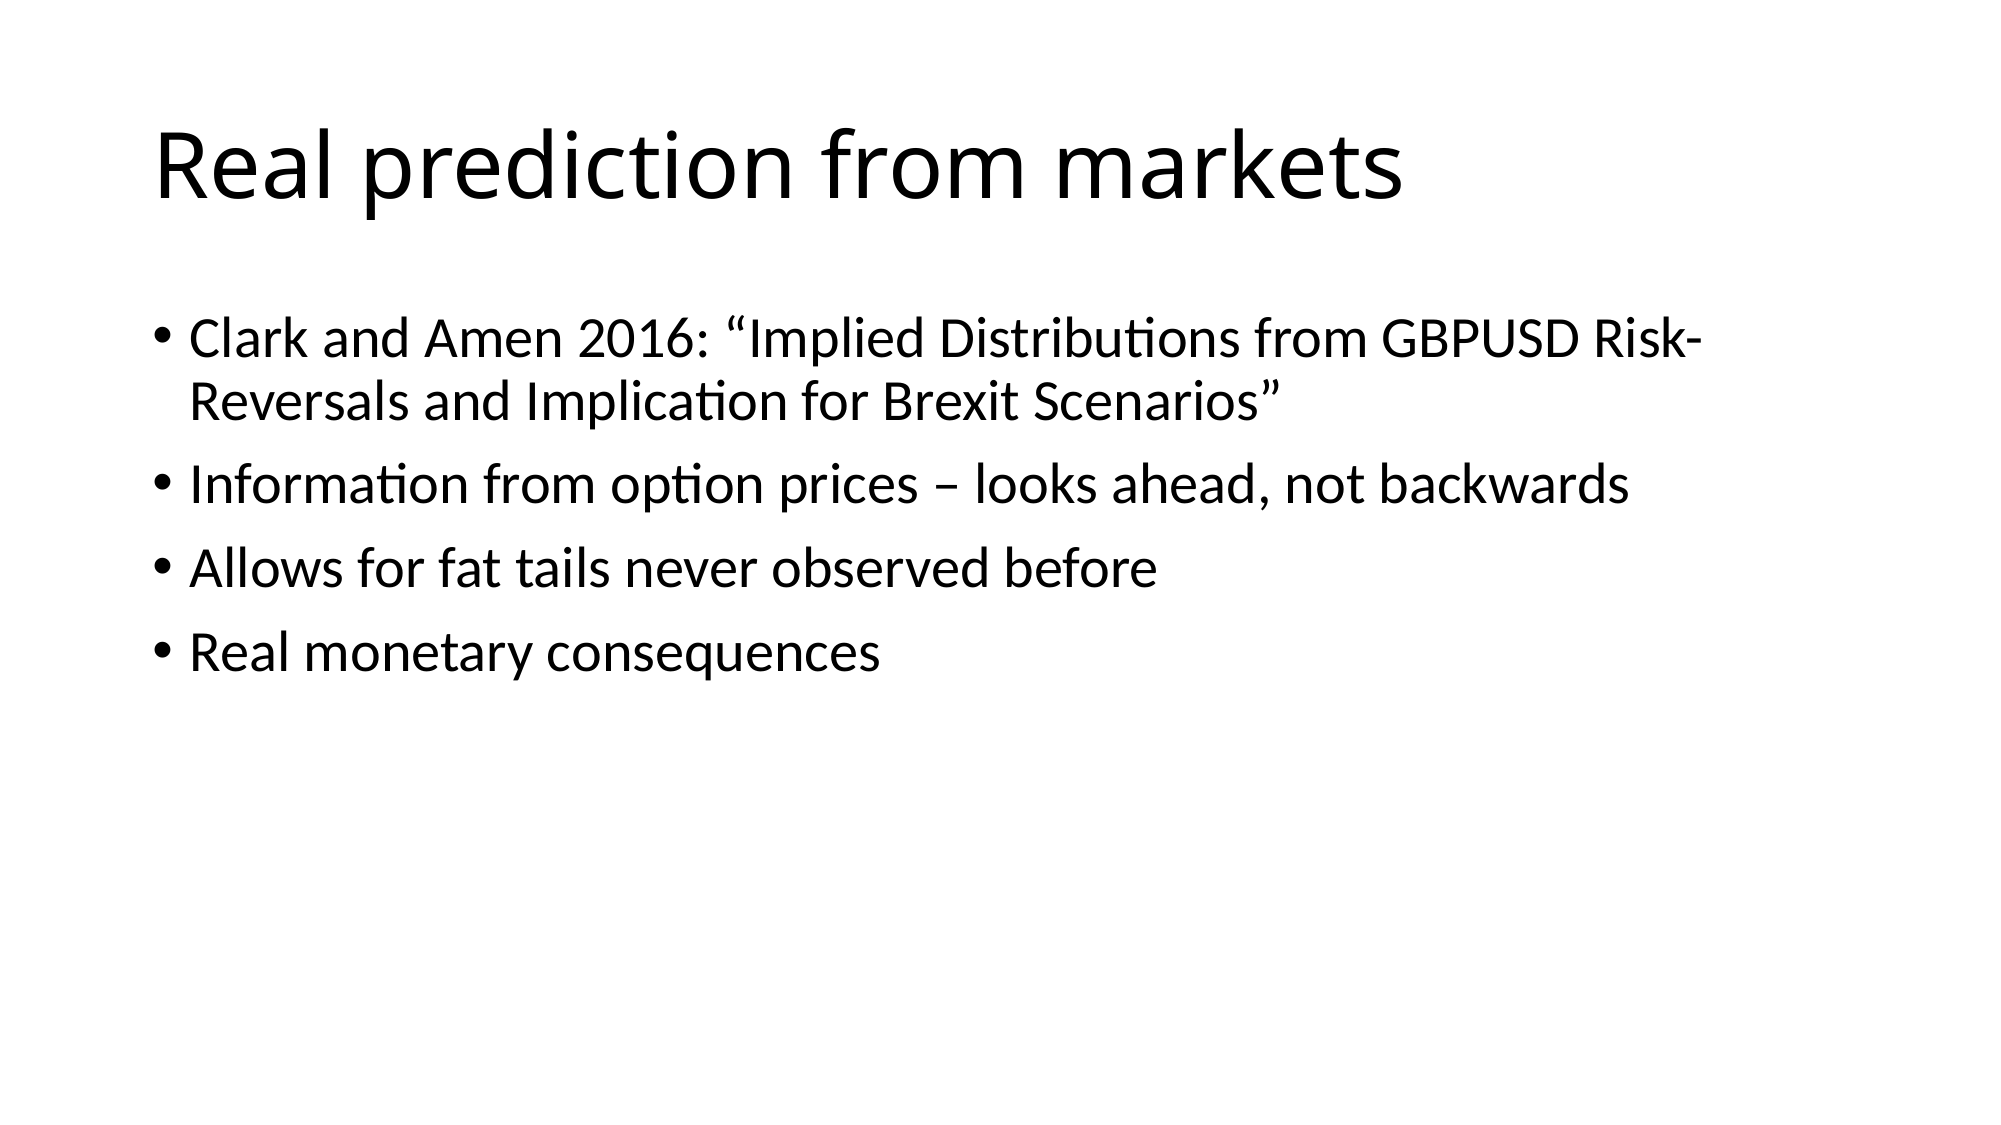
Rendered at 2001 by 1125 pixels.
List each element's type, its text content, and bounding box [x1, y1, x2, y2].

title Real prediction from markets [137, 59, 1863, 278]
list Clark and Amen 2016: “Implied Distributions from GBPUSD Risk-Reversals and Implication for Brexit Scenarios” Information from option prices – looks ahead, not backwards Allows for fat tails never observed before Real monetary consequences [137, 299, 1863, 1014]
